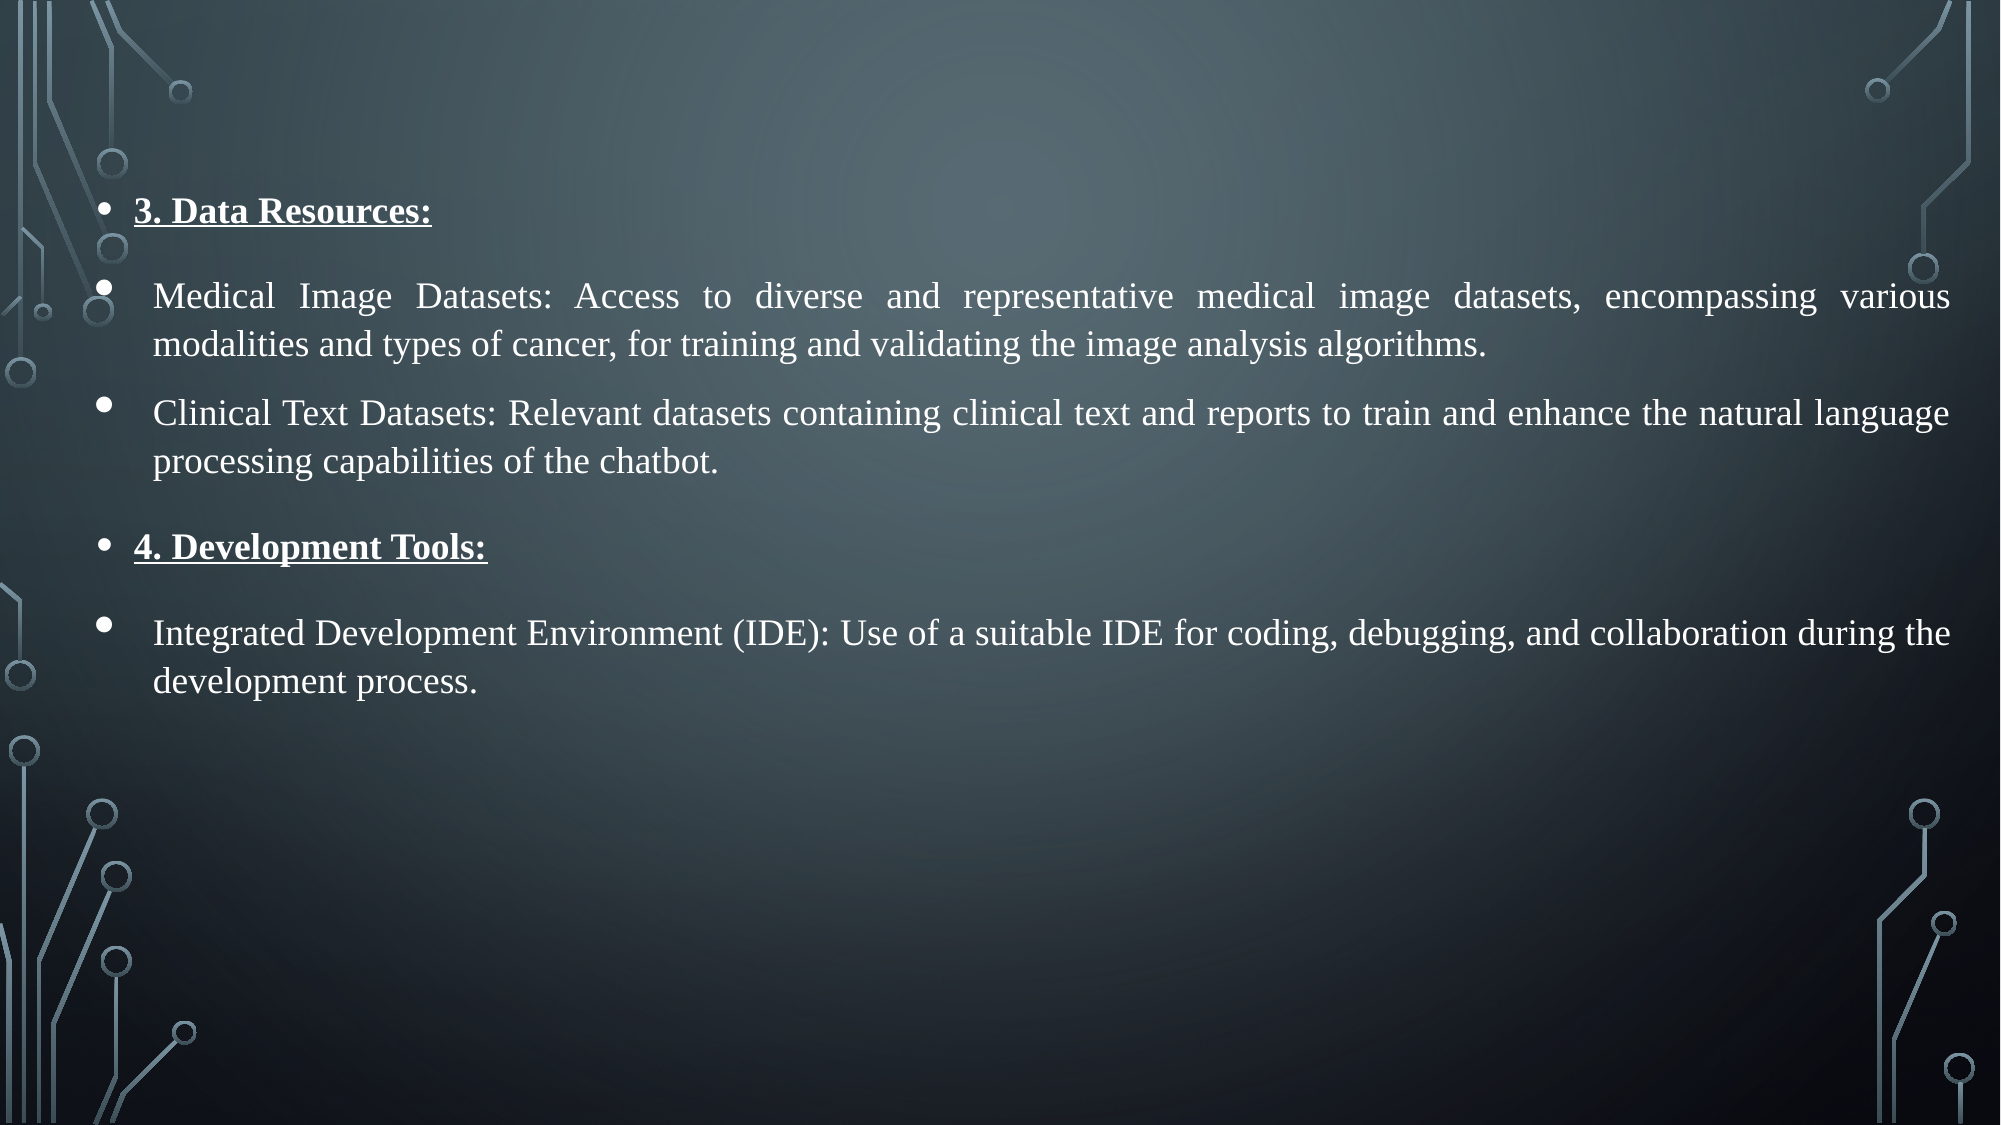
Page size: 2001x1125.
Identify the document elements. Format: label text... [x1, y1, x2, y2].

list 3. Data Resources: Medical Image Datasets: Access to diverse and representative medical image datasets, encompassing various modalities and types of cancer, for training and validating the image analysis algorithms. Clinical Text Datasets: Relevant datasets containing clinical text and reports to train and enhance the natural language processing capabilities of the chatbot. 4. Development Tools: Integrated Development Environment (IDE): Use of a suitable IDE for coding, debugging, and collaboration during the development process. [81, 174, 1969, 1103]
